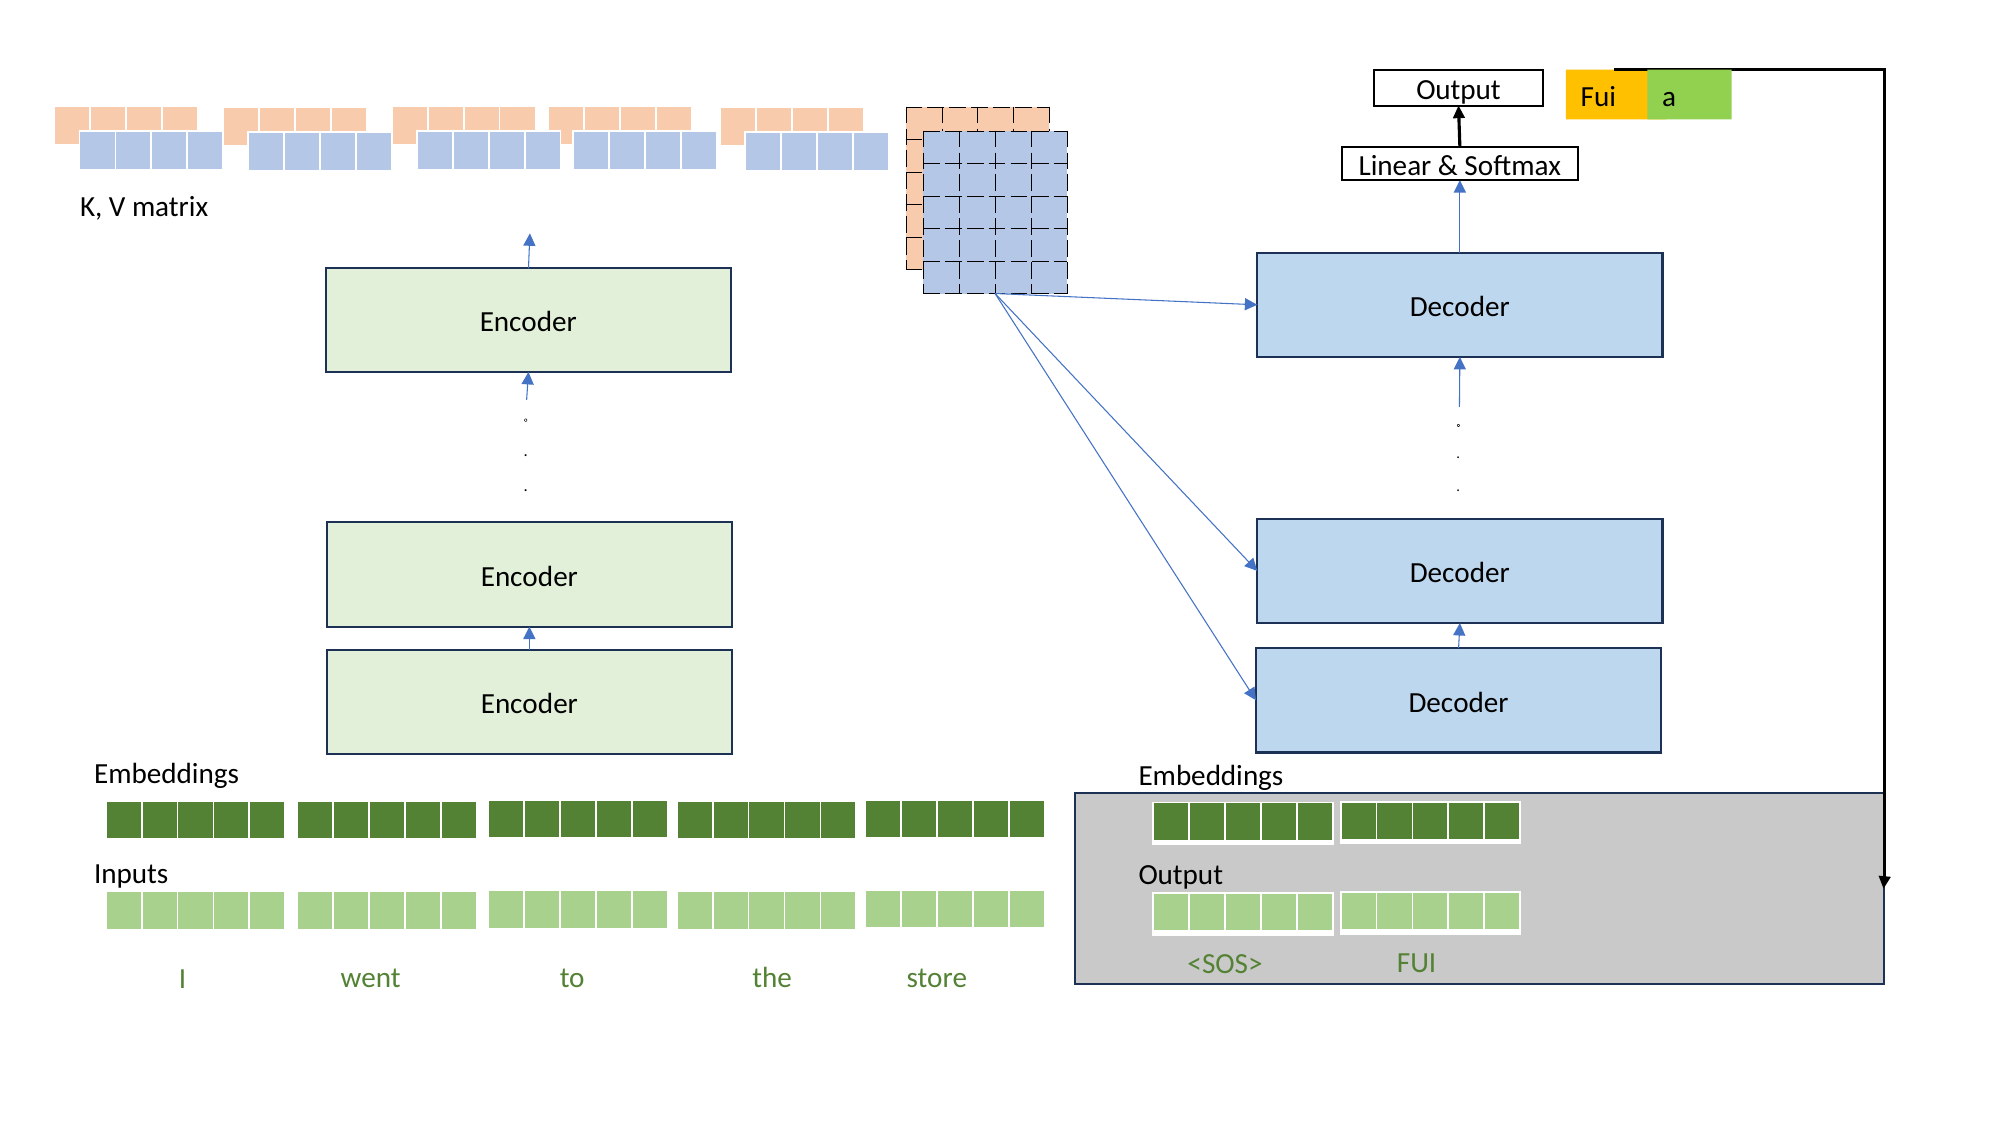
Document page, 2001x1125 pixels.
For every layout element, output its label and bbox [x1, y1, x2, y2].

table_header [285, 133, 319, 170]
table_header [1485, 803, 1519, 839]
table_header [597, 891, 631, 928]
table_header [902, 801, 936, 837]
table_header [818, 133, 852, 170]
text_box [164, 951, 292, 1002]
table_header [429, 107, 463, 130]
table_header [250, 802, 284, 838]
text_box [891, 951, 1020, 1002]
table_header [749, 802, 784, 838]
table_header [406, 892, 440, 929]
table_header [749, 892, 784, 929]
table_cell [906, 139, 1067, 294]
text_box [991, 69, 2000, 988]
table_header [406, 802, 440, 838]
table_header [224, 108, 258, 145]
table_header [298, 892, 332, 929]
table_header [249, 133, 283, 170]
table_header [321, 133, 355, 170]
text_box [79, 846, 207, 897]
table_cell [510, 472, 544, 505]
table_header [442, 892, 476, 929]
table_header [785, 892, 820, 929]
table_header [178, 802, 213, 838]
text_box [325, 233, 732, 402]
table_header [510, 402, 544, 433]
table_header [866, 801, 900, 837]
table_header [1449, 803, 1483, 839]
table_header [561, 891, 595, 928]
table_header [678, 892, 712, 929]
table_header [163, 107, 197, 130]
table_header [465, 107, 499, 130]
table_header [454, 132, 488, 169]
table_header [260, 108, 294, 131]
table_header [55, 107, 89, 144]
table_header [621, 107, 655, 130]
table_header [298, 802, 332, 838]
table_header [296, 108, 330, 131]
table_header [250, 892, 284, 929]
table_header [785, 802, 820, 838]
table_header [1226, 894, 1260, 930]
table_header [549, 107, 583, 144]
table_header [1226, 803, 1260, 840]
table_header [633, 801, 667, 837]
table_header [561, 801, 595, 837]
table_header [370, 892, 404, 929]
table_header [1485, 893, 1519, 929]
table_header [107, 892, 141, 929]
table_header [866, 891, 900, 927]
table_header [1262, 894, 1296, 930]
table_header [633, 891, 667, 928]
table_header [1413, 803, 1447, 839]
table_header [1298, 894, 1332, 930]
table_header [525, 891, 559, 928]
table_header [178, 892, 213, 929]
table_header [1262, 803, 1296, 840]
table_header [127, 107, 161, 130]
table_header [974, 801, 1008, 837]
text_box [65, 180, 249, 230]
table_header [490, 132, 524, 169]
table_header [829, 108, 863, 131]
table_cell [510, 439, 544, 470]
table_header [757, 108, 791, 131]
table_header [1342, 803, 1376, 839]
table_header [746, 133, 780, 170]
table_header [597, 801, 631, 837]
text_box [737, 950, 866, 1001]
table_header [107, 802, 141, 838]
table_header [1190, 803, 1224, 840]
table_header [793, 108, 827, 131]
table_header [585, 107, 619, 130]
table_header [489, 891, 523, 928]
table_header [334, 802, 368, 838]
table_header [678, 802, 712, 838]
table_header [143, 802, 177, 838]
table_header [143, 892, 177, 929]
table_header [500, 107, 535, 130]
table_header [902, 891, 936, 927]
text_box [545, 950, 673, 1001]
table_header [974, 891, 1008, 927]
table_header [714, 892, 748, 929]
table_header [393, 107, 427, 144]
table_header [1377, 803, 1412, 839]
table_header [938, 801, 972, 837]
table_header [657, 107, 691, 130]
table_header [574, 132, 608, 169]
table_header [610, 132, 644, 169]
table_header [1377, 893, 1412, 929]
table_header [1154, 803, 1188, 840]
table_header [721, 108, 755, 145]
text_box [325, 950, 454, 1001]
table_header [152, 132, 186, 169]
table_header [214, 802, 248, 838]
text_box [1565, 69, 1732, 120]
table_header [442, 802, 476, 838]
table_header [821, 802, 855, 838]
table_header [1010, 801, 1044, 837]
table_header [1010, 891, 1044, 927]
table_header [332, 108, 366, 131]
table_header [525, 801, 559, 837]
table_header [1190, 894, 1224, 930]
table_header [188, 132, 222, 169]
table_header [1298, 803, 1332, 840]
table_header [646, 132, 680, 169]
table_header [357, 133, 391, 170]
table_header [1154, 894, 1188, 930]
table_header [854, 133, 888, 170]
table_header [214, 892, 248, 929]
table_header [526, 132, 560, 169]
table_header [682, 132, 716, 169]
table_header [1413, 893, 1447, 929]
table_header [821, 892, 855, 929]
table_header [906, 107, 1067, 163]
text_box [326, 521, 733, 755]
table_header [334, 892, 368, 929]
table_header [1342, 893, 1376, 929]
table_header [80, 132, 115, 169]
table_header [370, 802, 404, 838]
table_header [418, 132, 452, 169]
table_header [1449, 893, 1483, 929]
table_header [714, 802, 748, 838]
text_box [79, 747, 263, 798]
table_header [782, 133, 816, 170]
table_header [91, 107, 125, 130]
table_header [116, 132, 150, 169]
table_header [938, 891, 972, 927]
table_header [489, 801, 523, 837]
